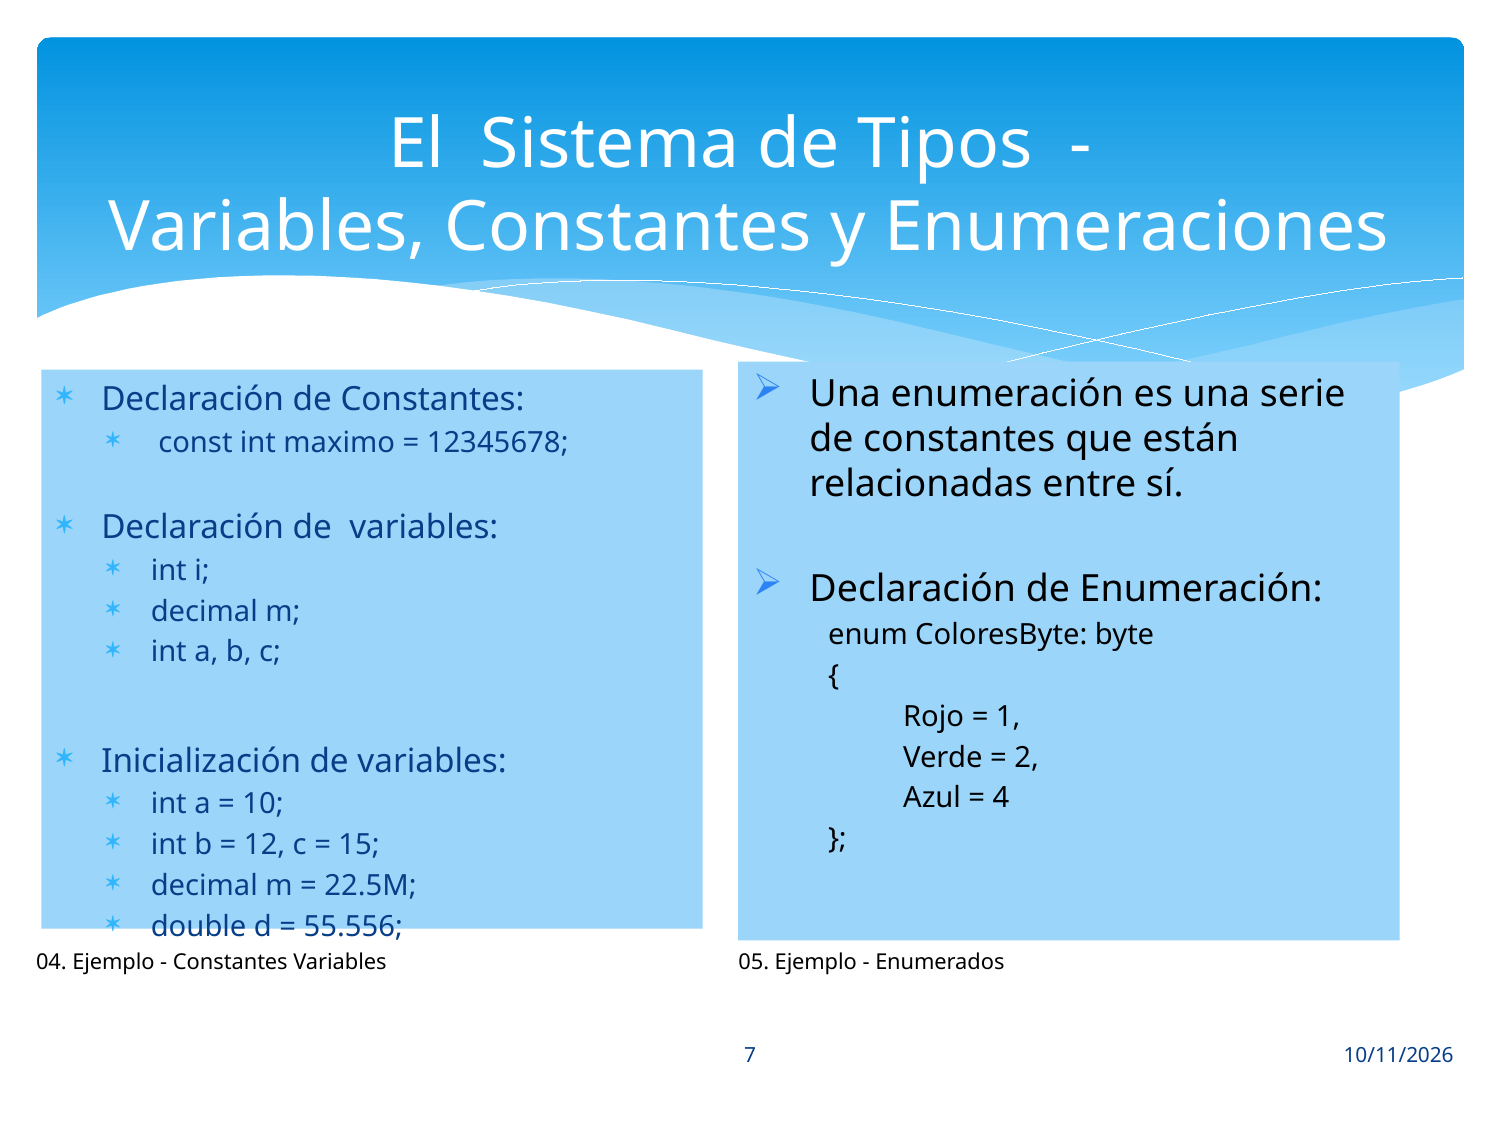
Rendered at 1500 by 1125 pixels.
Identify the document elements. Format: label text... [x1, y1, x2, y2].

text_box Una enumeración es una serie de constantes que están relacionadas entre sí. Declaración de Enumeración: enum ColoresByte: byte { Rojo = 1, Verde = 2, Azul = 4 }; [738, 361, 1400, 941]
text_box 04. Ejemplo - Constantes Variables [21, 940, 402, 982]
text_box 05. Ejemplo - Enumerados [723, 940, 1020, 982]
slide_number 7 [654, 1025, 846, 1086]
title El Sistema de Tipos - Variables, Constantes y Enumeraciones [75, 78, 1425, 284]
list Declaración de Constantes: const int maximo = 12345678; Declaración de variables: int i; decimal m; int a, b, c; Inicialización de variables: int a = 10; int b = 12, c = 15; decimal m = 22.5M; double d = 55.556; [41, 369, 703, 929]
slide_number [847, 1025, 1469, 1086]
